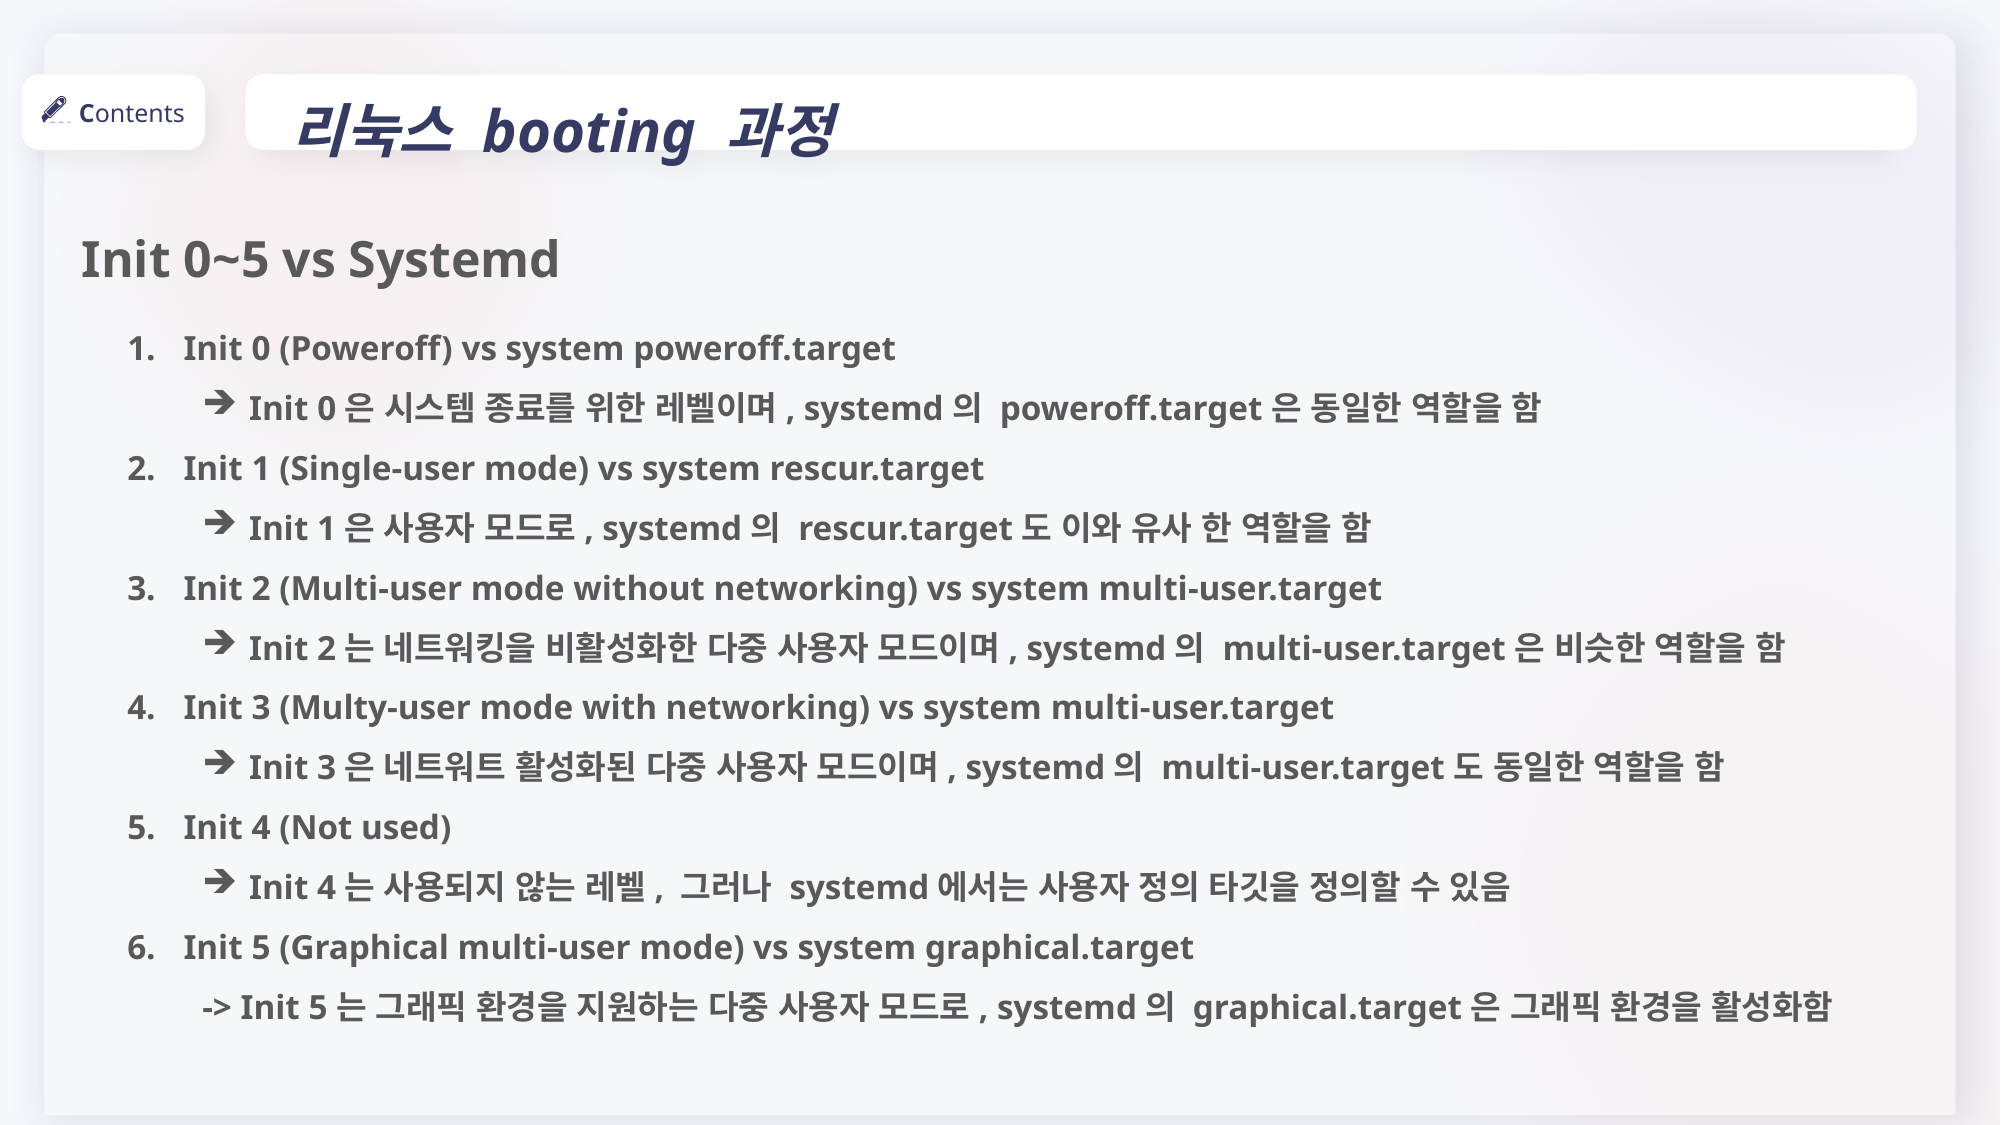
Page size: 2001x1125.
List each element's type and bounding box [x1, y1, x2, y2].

text_box [0, 0, 2000, 1125]
